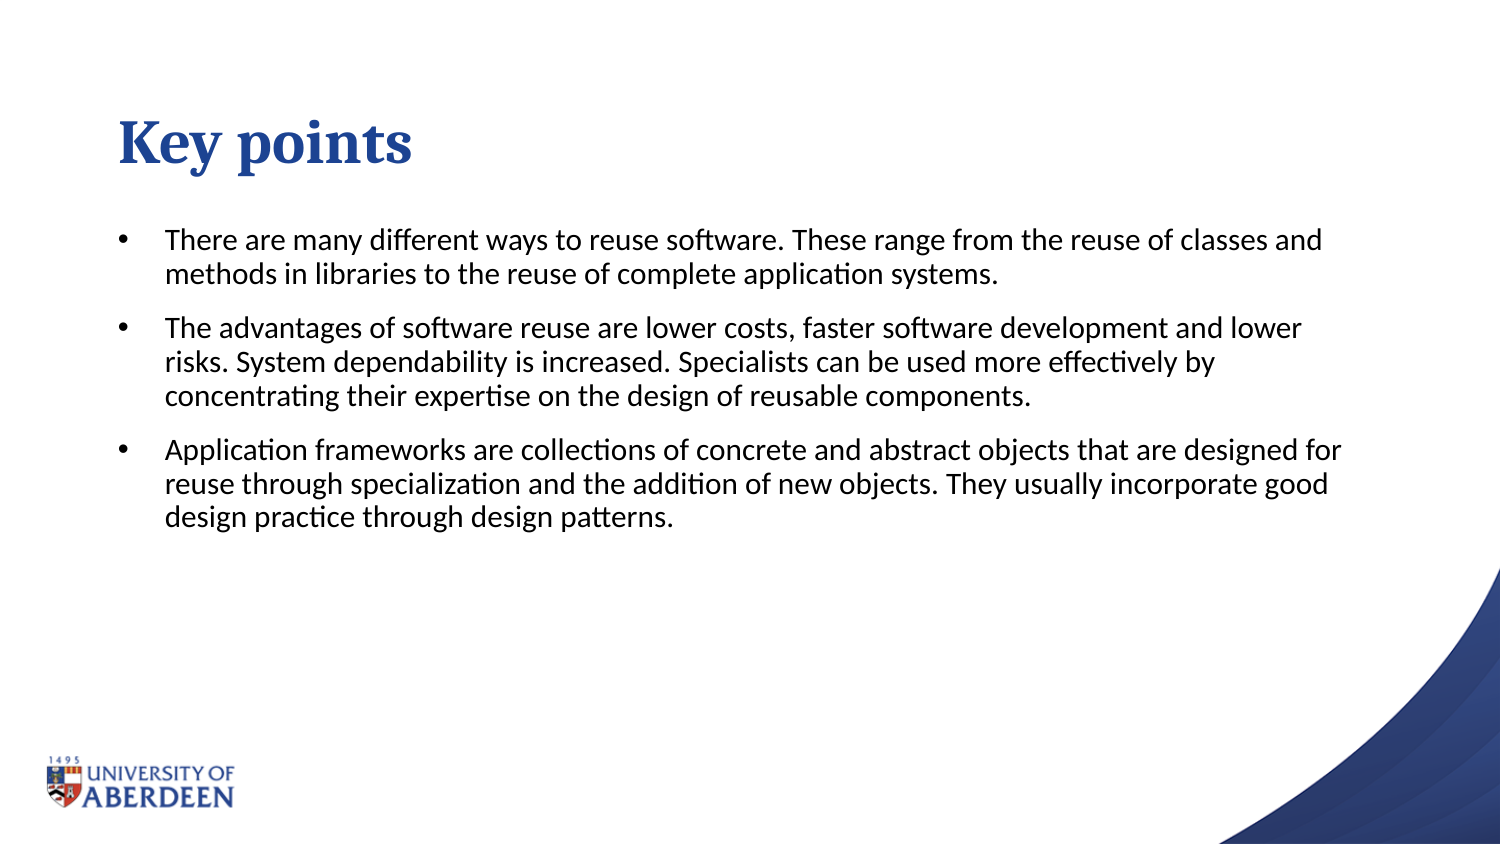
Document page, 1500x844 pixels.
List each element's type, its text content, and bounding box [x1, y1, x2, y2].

picture [0, 0, 1500, 844]
title Key points [103, 91, 1372, 196]
list There are many different ways to reuse software. These range from the reuse of classes and methods in libraries to the reuse of complete application systems. The advantages of software reuse are lower costs, faster software development and lower risks. System dependability is increased. Specialists can be used more effectively by concentrating their expertise on the design of reusable components. Application frameworks are collections of concrete and abstract objects that are designed for reuse through specialization and the addition of new objects. They usually incorporate good design practice through design patterns. [103, 216, 1372, 707]
